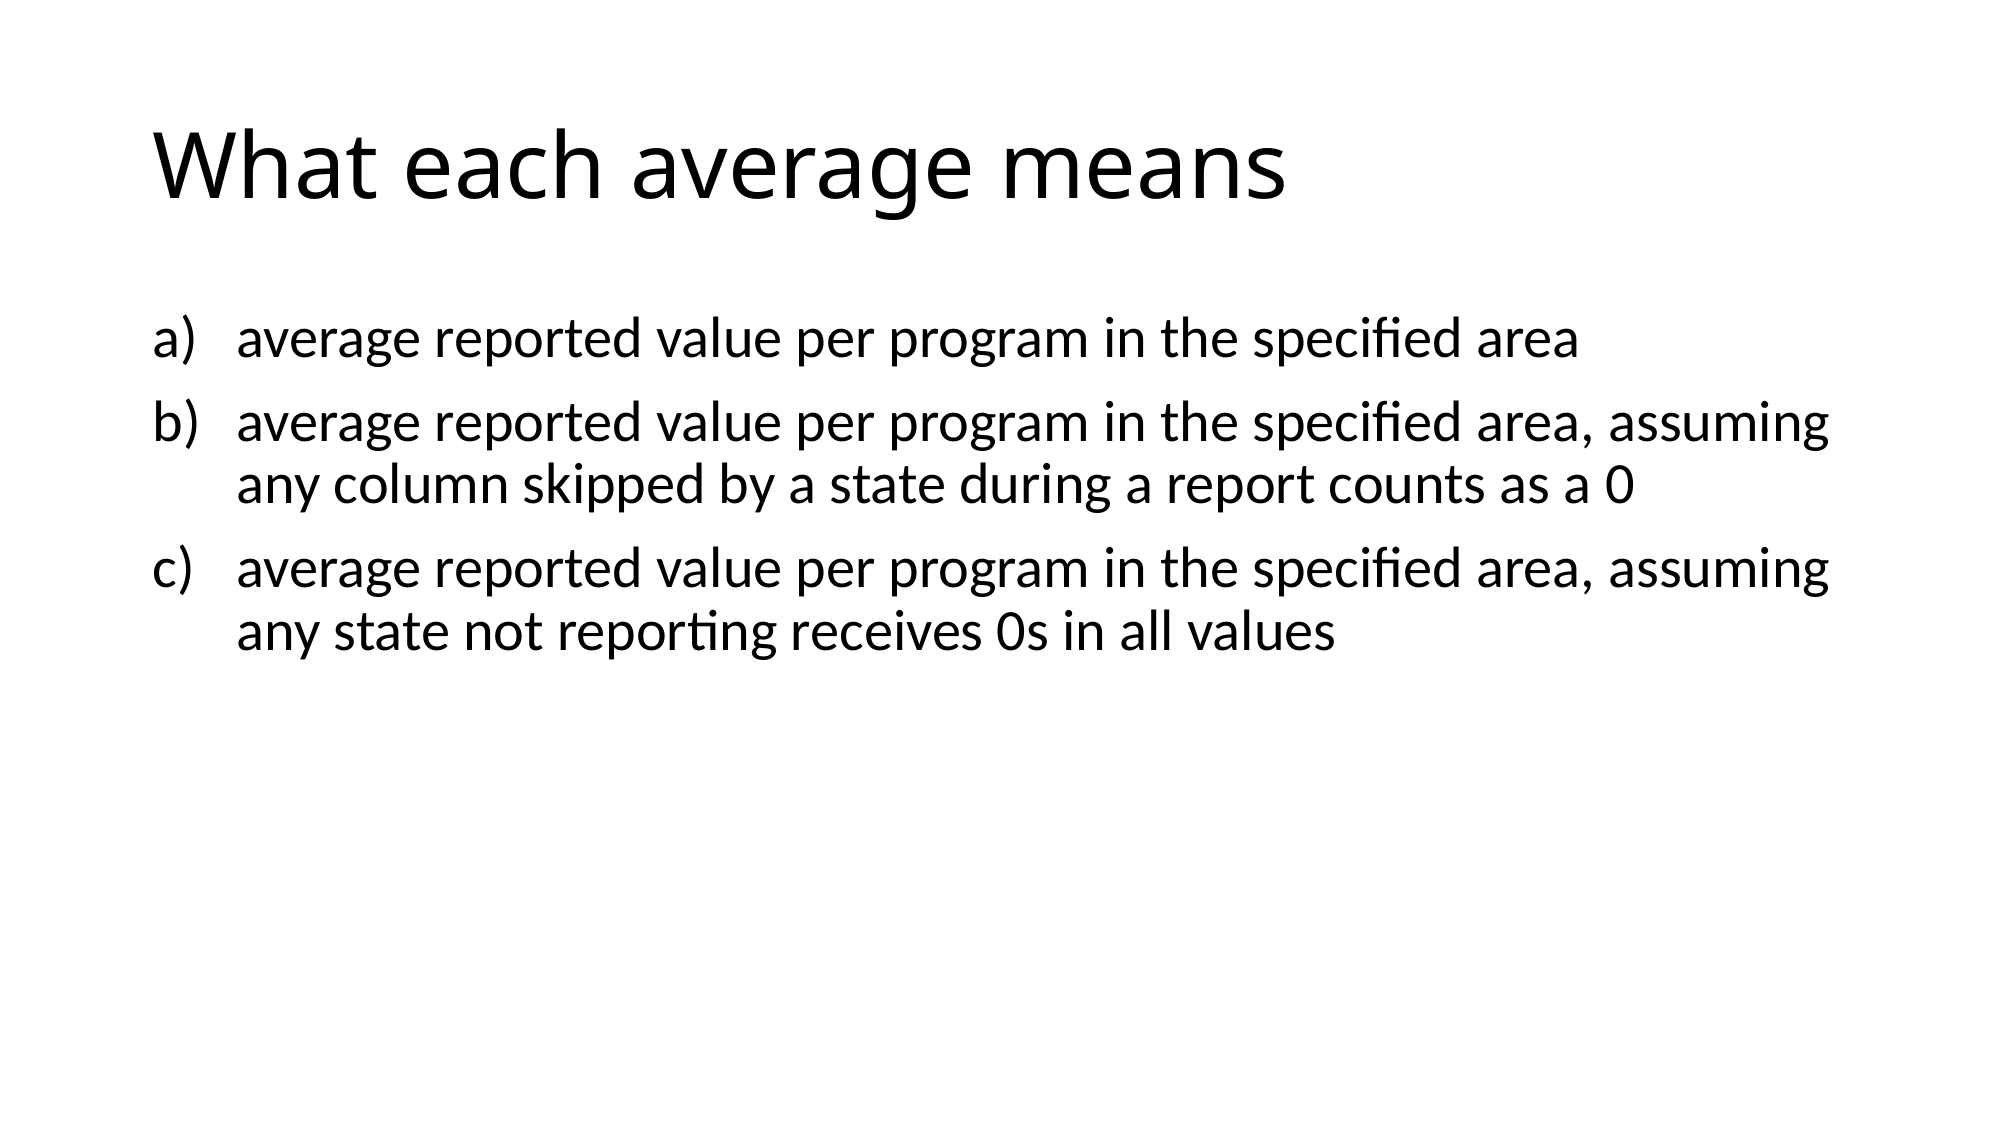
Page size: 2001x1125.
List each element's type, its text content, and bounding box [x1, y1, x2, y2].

list average reported value per program in the specified area average reported value per program in the specified area, assuming any column skipped by a state during a report counts as a 0 average reported value per program in the specified area, assuming any state not reporting receives 0s in all values [137, 299, 1863, 1014]
title What each average means [137, 59, 1863, 278]
